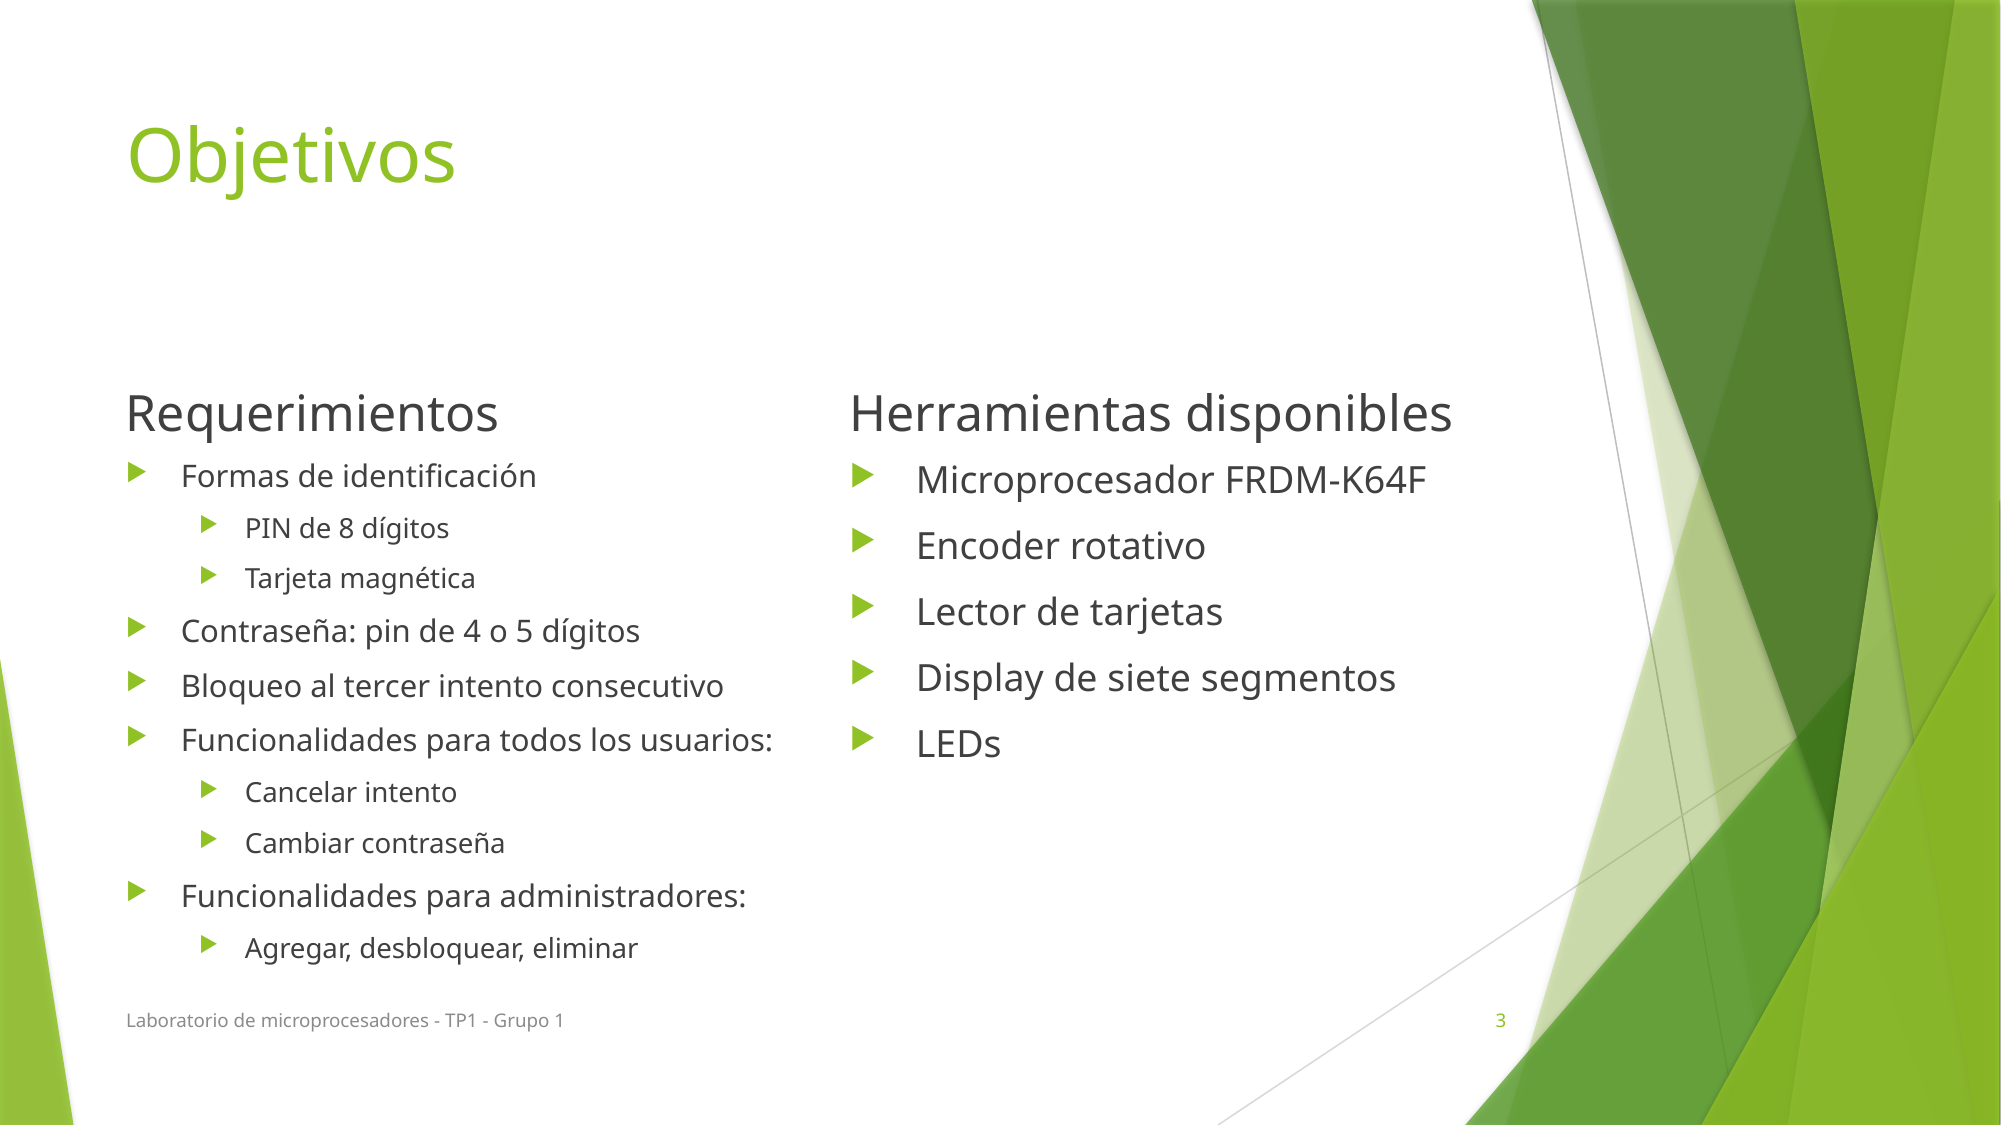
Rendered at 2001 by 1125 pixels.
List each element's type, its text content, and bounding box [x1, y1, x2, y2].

list Formas de identificación PIN de 8 dígitos Tarjeta magnética Contraseña: pin de 4 o 5 dígitos Bloqueo al tercer intento consecutivo Funcionalidades para todos los usuarios: Cancelar intento Cambiar contraseña Funcionalidades para administradores: Agregar, desbloquear, eliminar [110, 448, 798, 991]
list Requerimientos [110, 354, 798, 448]
list Microprocesador FRDM-K64F Encoder rotativo Lector de tarjetas Display de siete segmentos LEDs [834, 448, 1522, 991]
slide_number 3 [1409, 991, 1522, 1051]
footer Laboratorio de microprocesadores - TP1 - Grupo 1 [111, 991, 1145, 1051]
list Herramientas disponibles [834, 354, 1522, 448]
title Objetivos [111, 99, 1522, 317]
